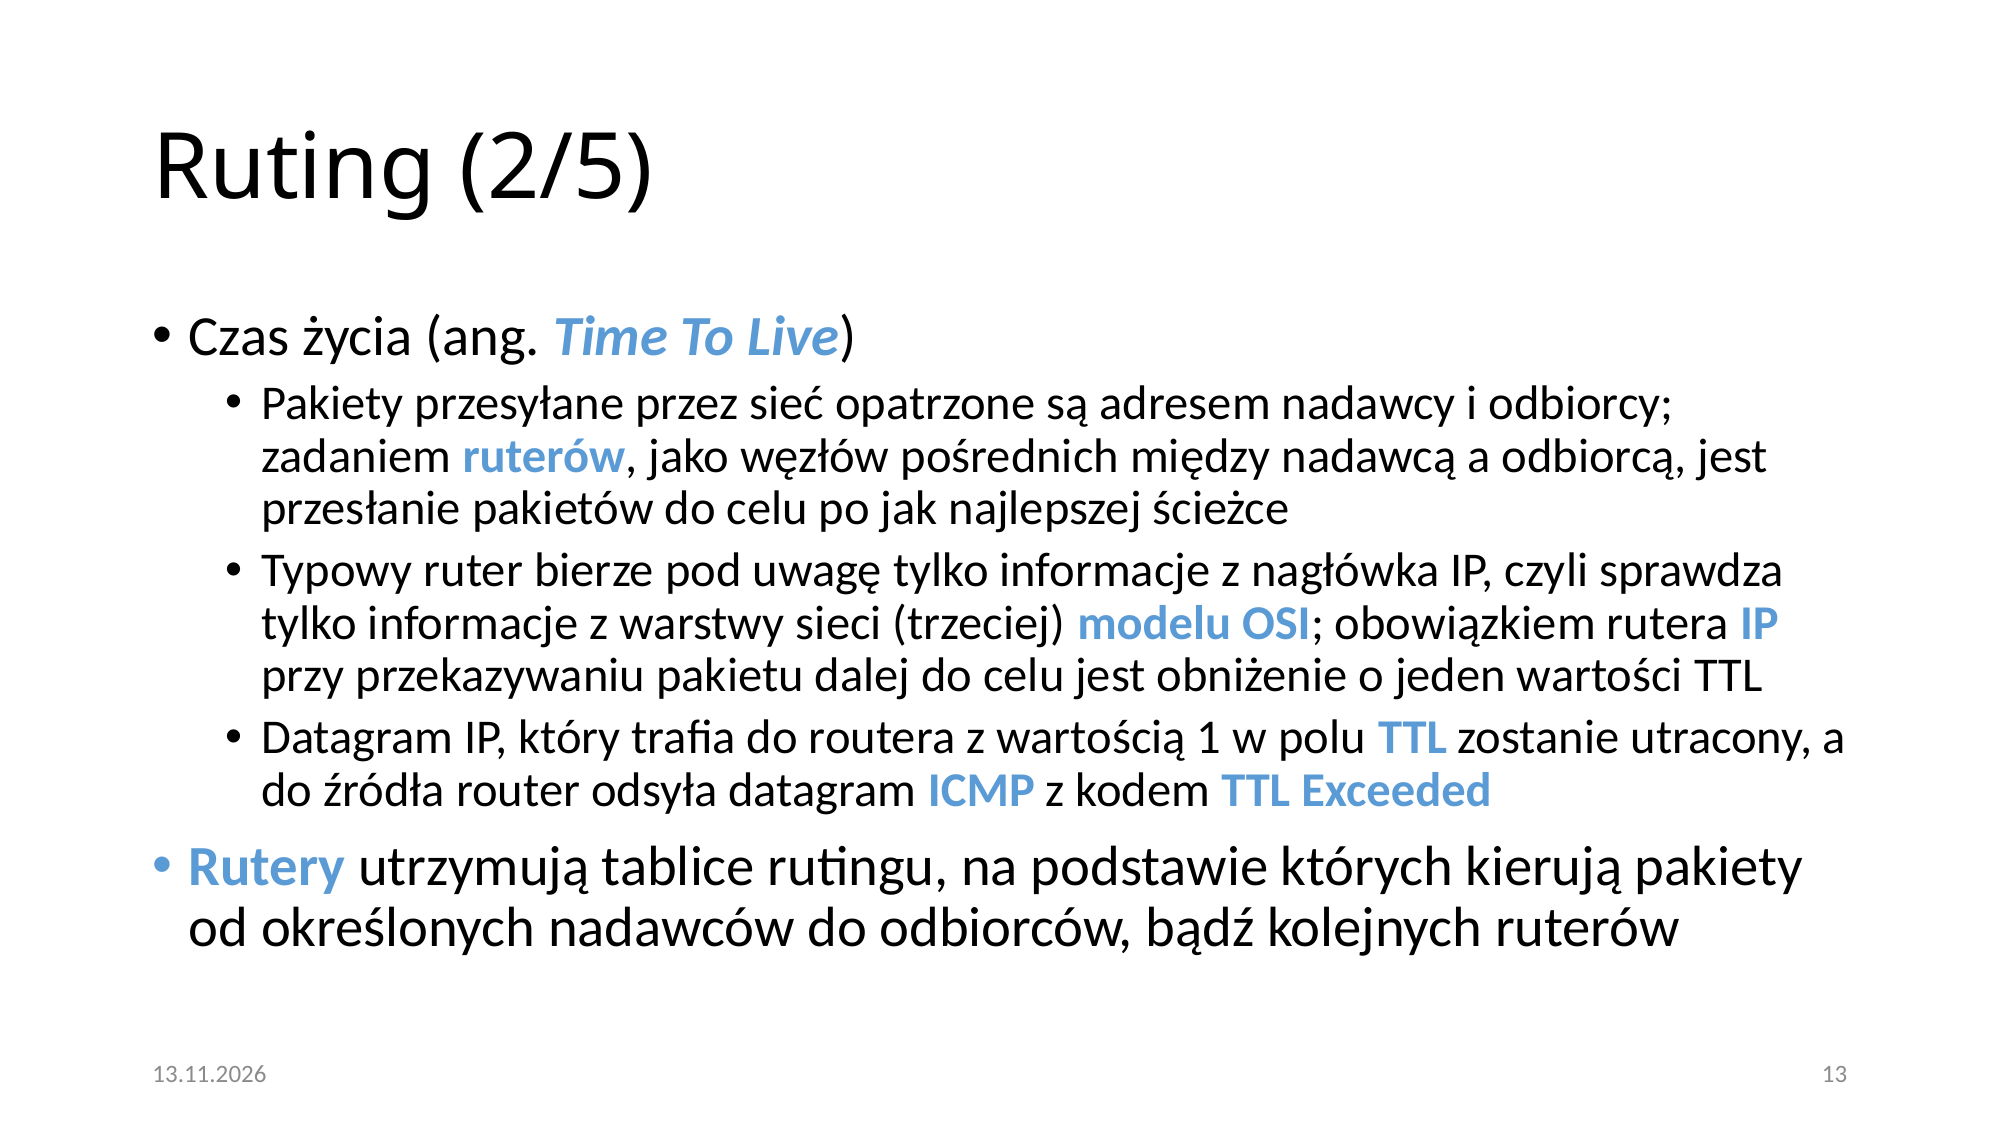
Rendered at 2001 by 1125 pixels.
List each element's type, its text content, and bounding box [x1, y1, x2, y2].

title Ruting (2/5)‏ [137, 59, 1863, 278]
list Czas życia (ang. Time To Live) Pakiety przesyłane przez sieć opatrzone są adresem nadawcy i odbiorcy; zadaniem ruterów, jako węzłów pośrednich między nadawcą a odbiorcą, jest przesłanie pakietów do celu po jak najlepszej ścieżce Typowy ruter bierze pod uwagę tylko informacje z nagłówka IP, czyli sprawdza tylko informacje z warstwy sieci (trzeciej) modelu OSI; obowiązkiem rutera IP przy przekazywaniu pakietu dalej do celu jest obniżenie o jeden wartości TTL Datagram IP, który trafia do routera z wartością 1 w polu TTL zostanie utracony, a do źródła router odsyła datagram ICMP z kodem TTL Exceeded Rutery utrzymują tablice rutingu, na podstawie których kierują pakiety od określonych nadawców do odbiorców, bądź kolejnych ruterów [137, 299, 1863, 1014]
slide_number 13 [1412, 1042, 1863, 1103]
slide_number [137, 1042, 588, 1103]
